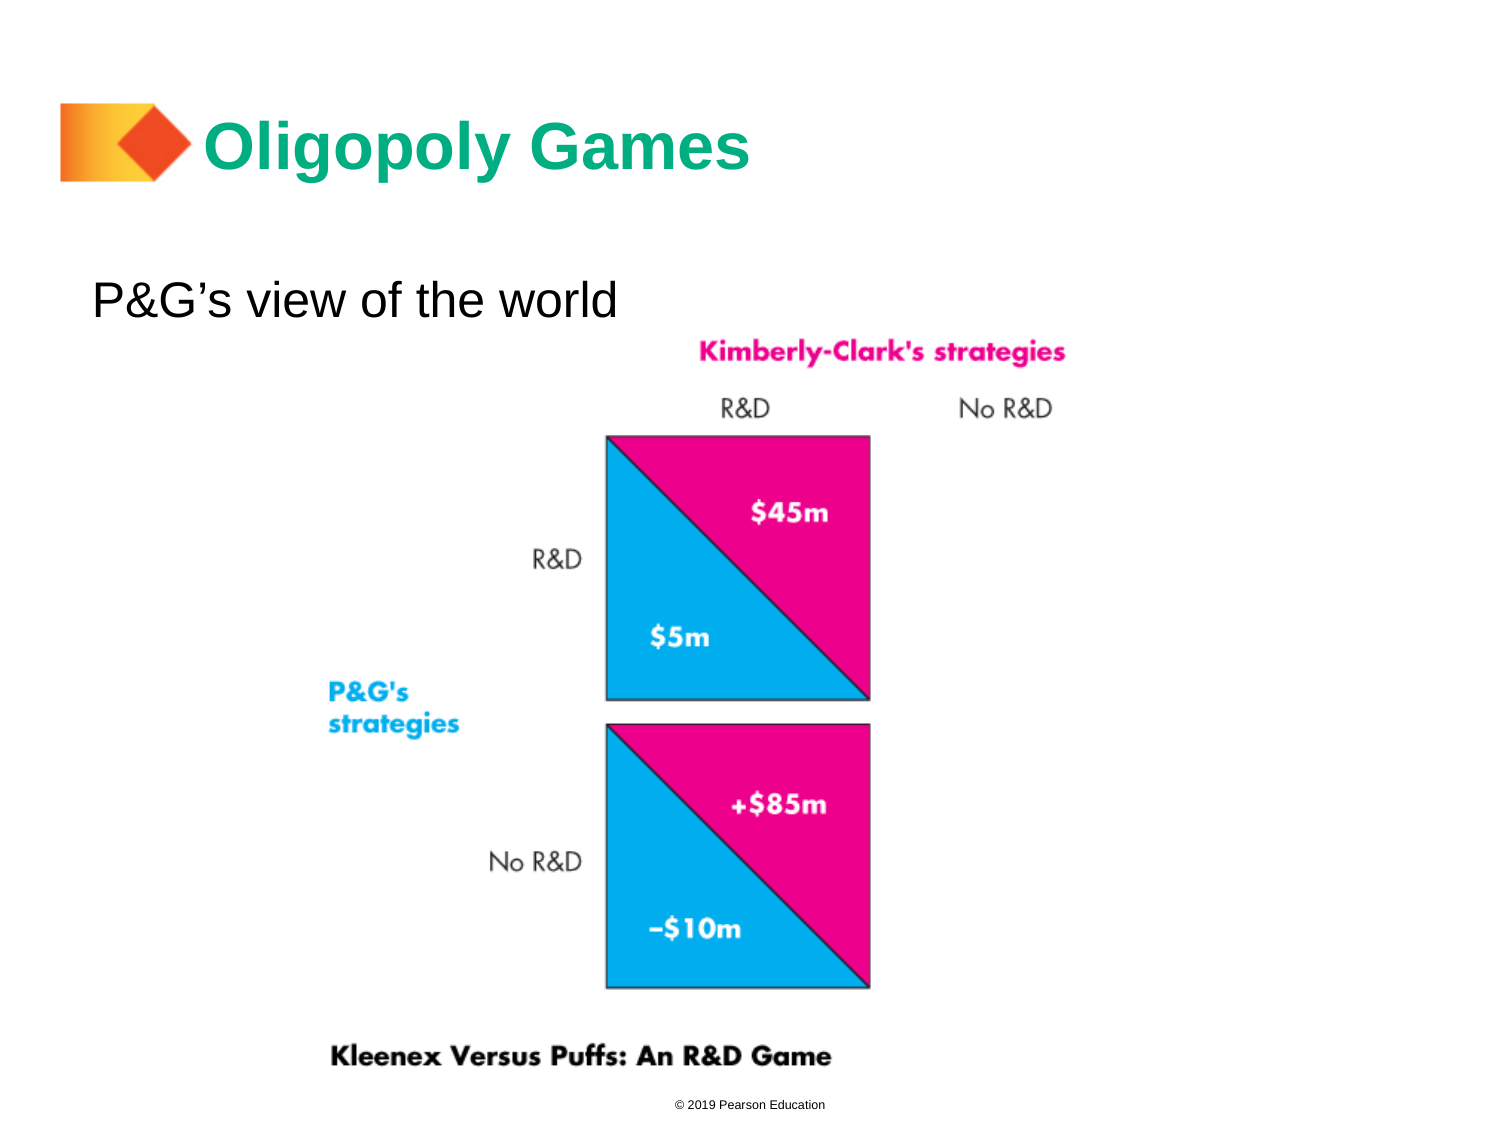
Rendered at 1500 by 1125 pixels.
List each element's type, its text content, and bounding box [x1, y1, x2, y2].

picture [324, 324, 1180, 1077]
list P&G’s view of the world [59, 259, 1410, 1003]
title Oligopoly Games [188, 50, 1364, 236]
picture [59, 102, 188, 184]
